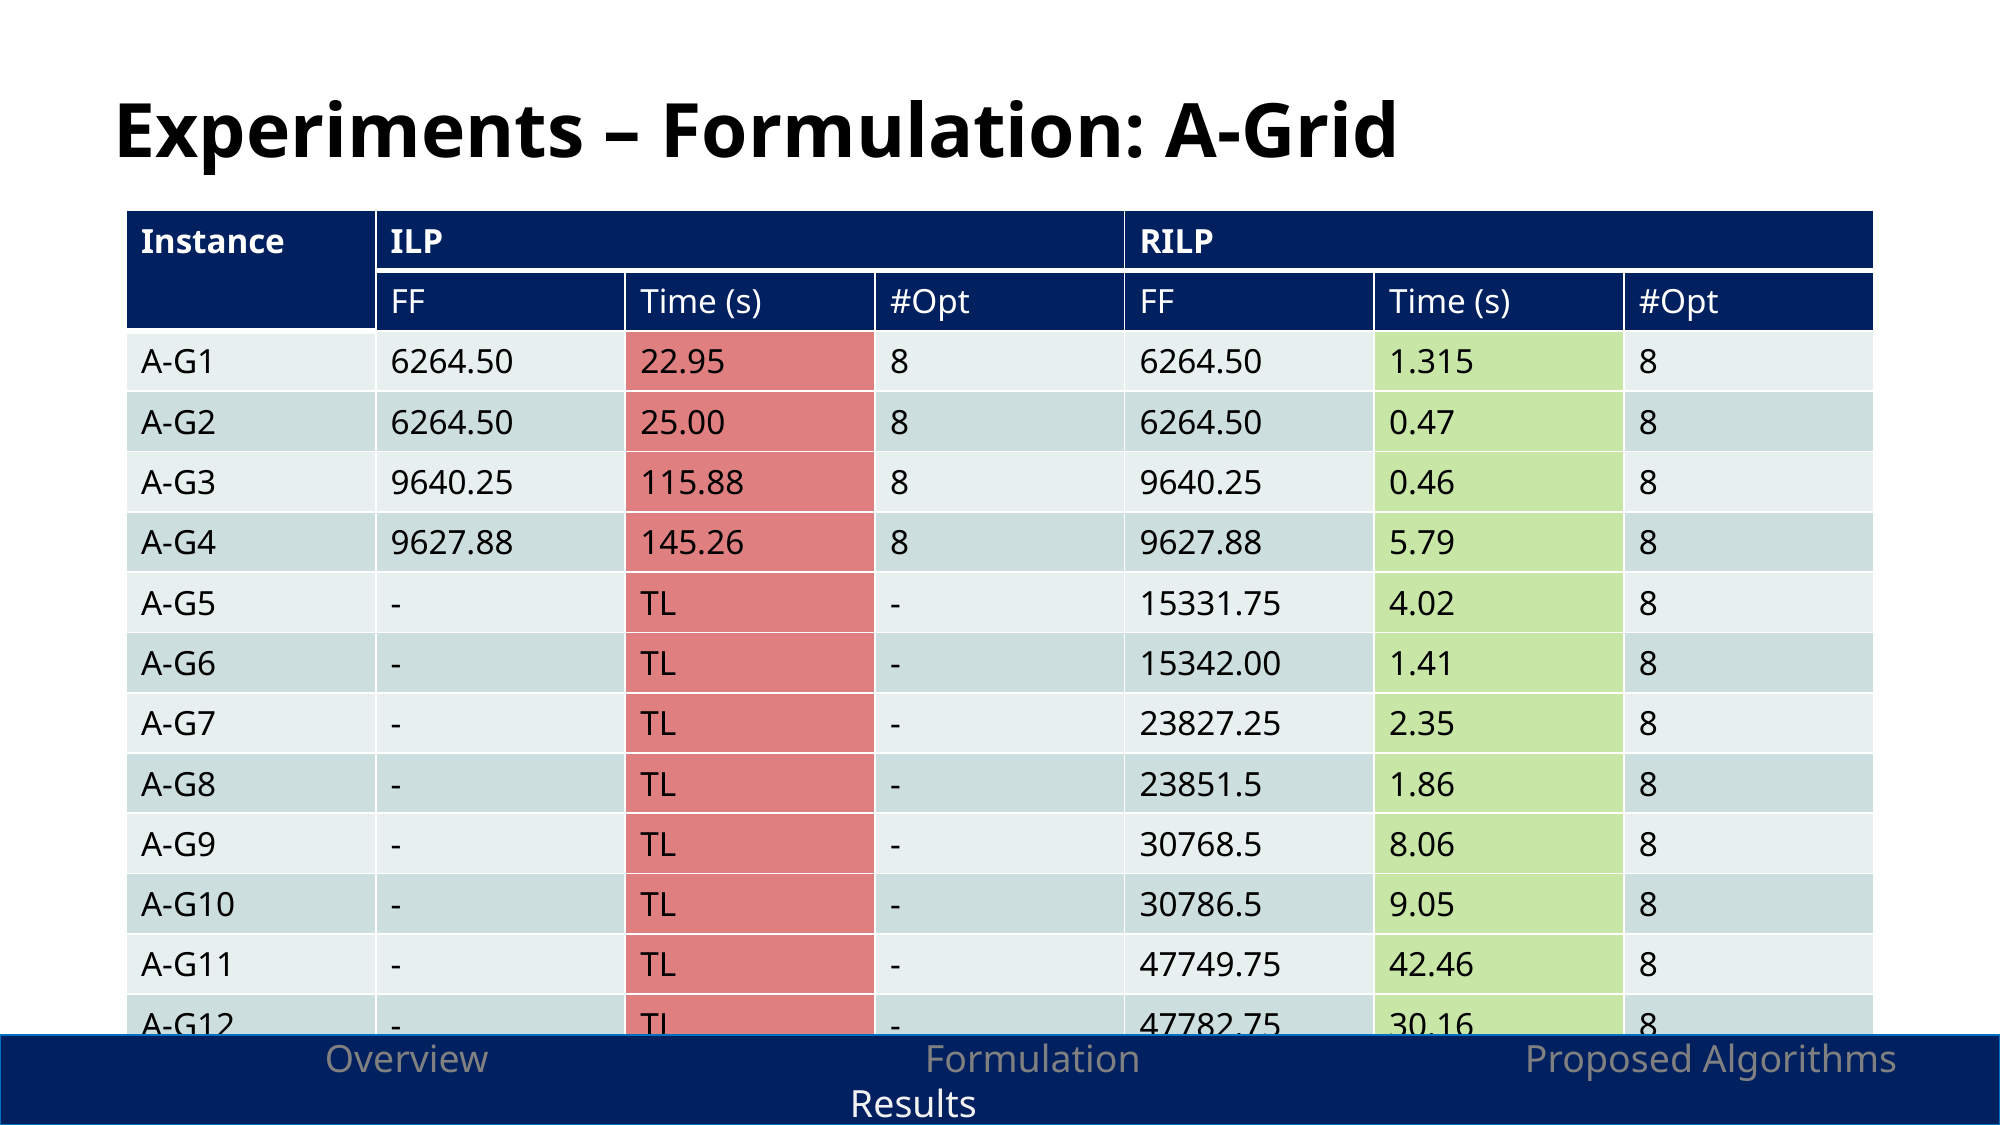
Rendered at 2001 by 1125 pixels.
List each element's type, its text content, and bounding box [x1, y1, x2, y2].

table_cell 4.02 [1375, 573, 1623, 632]
table_cell 8 [1625, 935, 1873, 993]
table_cell 8 [1625, 995, 1873, 1034]
table_cell A-G1 [127, 334, 375, 390]
table_cell A-G8 [127, 754, 375, 812]
table_cell 6264.50 [377, 392, 624, 451]
table_cell - [377, 995, 624, 1034]
table_cell 8 [1625, 513, 1873, 571]
table_cell 15331.75 [1125, 573, 1373, 632]
text_box Overview Formulation Proposed Algorithms Results [0, 1034, 2000, 1125]
table_cell 9640.25 [1125, 452, 1373, 511]
table_cell 15342.00 [1125, 633, 1373, 692]
table_cell 8 [1625, 694, 1873, 752]
table_cell 8 [876, 513, 1124, 571]
table_cell 8 [876, 392, 1124, 451]
table_cell 8 [1625, 452, 1873, 511]
table_cell A-G12 [127, 995, 375, 1034]
table_cell - [876, 754, 1124, 812]
table_cell 8 [1625, 754, 1873, 812]
table_cell 8.06 [1375, 814, 1623, 873]
title Experiments – Formulation: A-Grid [98, 85, 1847, 186]
table_cell 8 [1625, 332, 1873, 390]
table_cell A-G2 [127, 392, 375, 451]
table_cell - [377, 935, 624, 993]
table_cell 47749.75 [1125, 935, 1373, 993]
table_cell TL [626, 754, 874, 812]
table_cell 115.88 [626, 452, 874, 511]
table_cell 6264.50 [377, 332, 624, 390]
table_cell A-G11 [127, 935, 375, 993]
table_cell 8 [1625, 392, 1873, 451]
table_cell A-G6 [127, 633, 375, 692]
table_cell - [377, 633, 624, 692]
table_cell 8 [1625, 814, 1873, 873]
table_cell - [876, 694, 1124, 752]
table_cell #Opt [1625, 273, 1873, 330]
table_cell - [876, 814, 1124, 873]
table_cell TL [626, 874, 874, 933]
table_cell 30786.5 [1125, 874, 1373, 933]
table_cell 1.86 [1375, 754, 1623, 812]
table_cell 2.35 [1375, 694, 1623, 752]
table_cell 6264.50 [1125, 332, 1373, 390]
table_cell FF [1125, 273, 1373, 330]
table_cell 30.16 [1375, 995, 1623, 1034]
table_cell A-G10 [127, 874, 375, 933]
table_cell Time (s) [626, 273, 874, 330]
table_cell 8 [1625, 633, 1873, 692]
table_cell TL [626, 633, 874, 692]
table_cell 0.46 [1375, 452, 1623, 511]
table_cell - [377, 573, 624, 632]
table_cell #Opt [876, 273, 1124, 330]
table_cell 22.95 [626, 332, 874, 390]
table_cell - [377, 754, 624, 812]
table_cell TL [626, 935, 874, 993]
table_cell Time (s) [1375, 273, 1623, 330]
table_cell 9.05 [1375, 874, 1623, 933]
table_cell TL [626, 814, 874, 873]
table_cell 5.79 [1375, 513, 1623, 571]
table_cell 8 [876, 452, 1124, 511]
table_cell - [377, 874, 624, 933]
table_cell - [876, 573, 1124, 632]
table_cell TL [626, 573, 874, 632]
table_cell 23827.25 [1125, 694, 1373, 752]
table_cell - [876, 935, 1124, 993]
table_cell TL [626, 995, 874, 1034]
table_cell 9627.88 [1125, 513, 1373, 571]
table_cell 8 [1625, 874, 1873, 933]
table_cell 47782.75 [1125, 995, 1373, 1034]
table_cell A-G5 [127, 573, 375, 632]
table_cell 42.46 [1375, 935, 1623, 993]
table_cell 0.47 [1375, 392, 1623, 451]
table_cell - [876, 995, 1124, 1034]
table_cell 145.26 [626, 513, 874, 571]
table_cell - [377, 814, 624, 873]
table_header RILP [1125, 211, 1873, 268]
table_cell - [876, 633, 1124, 692]
table_header Instance [127, 211, 375, 328]
table_cell A-G7 [127, 694, 375, 752]
table_cell A-G4 [127, 513, 375, 571]
table_cell - [876, 874, 1124, 933]
table_cell 25.00 [626, 392, 874, 451]
table_cell 30768.5 [1125, 814, 1373, 873]
table_cell - [377, 694, 624, 752]
table_cell A-G3 [127, 452, 375, 511]
table_cell 1.315 [1375, 332, 1623, 390]
table_cell 9640.25 [377, 452, 624, 511]
table_cell 1.41 [1375, 633, 1623, 692]
table_cell 23851.5 [1125, 754, 1373, 812]
table_cell 6264.50 [1125, 392, 1373, 451]
table_cell A-G9 [127, 814, 375, 873]
table_cell TL [626, 694, 874, 752]
table_cell FF [377, 273, 624, 330]
table_cell 9627.88 [377, 513, 624, 571]
table_header ILP [377, 211, 1124, 268]
table_cell 8 [876, 332, 1124, 390]
table_cell 8 [1625, 573, 1873, 632]
